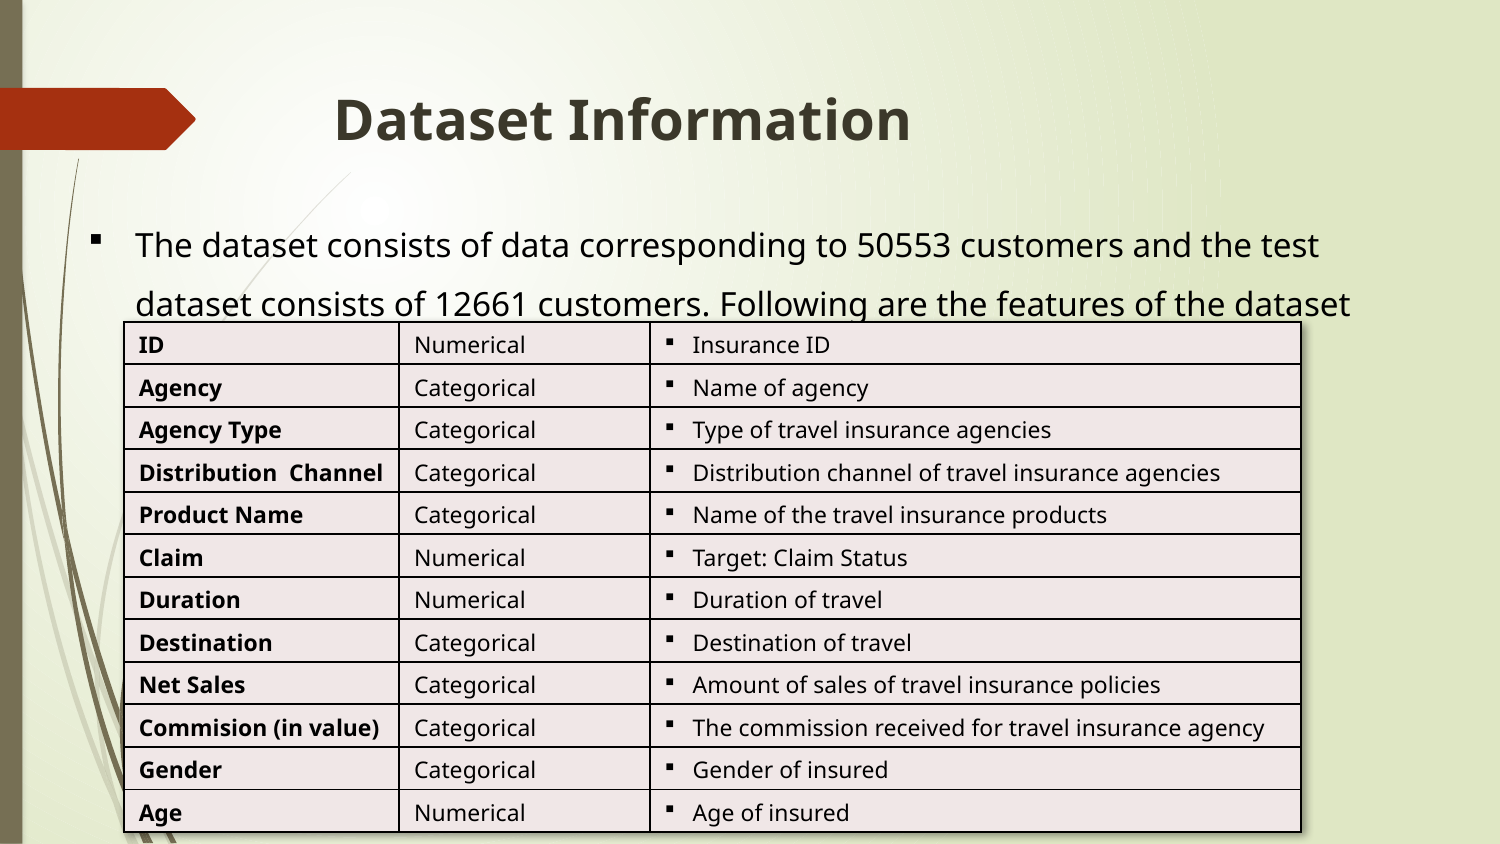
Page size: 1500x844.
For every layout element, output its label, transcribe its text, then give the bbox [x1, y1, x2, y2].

table_cell Duration [125, 578, 398, 618]
table_cell Destination [125, 620, 398, 661]
table_header Insurance ID [651, 323, 1300, 363]
table_header ID [125, 323, 398, 363]
table_cell Categorical [400, 663, 649, 703]
table_cell Distribution Channel [125, 450, 398, 491]
table_cell Duration of travel [651, 578, 1300, 618]
table_cell Commision (in value) [125, 705, 398, 746]
table_cell Net Sales [125, 663, 398, 703]
table_cell Numerical [400, 578, 649, 618]
table_cell Product Name [125, 493, 398, 533]
table_cell Categorical [400, 748, 649, 789]
table_cell Target: Claim Status [651, 535, 1300, 576]
table_cell Amount of sales of travel insurance policies [651, 663, 1300, 703]
table_cell Numerical [400, 790, 649, 831]
table_cell Categorical [400, 408, 649, 448]
table_cell The commission received for travel insurance agency [651, 705, 1300, 746]
table_cell Categorical [400, 705, 649, 746]
table_cell Claim [125, 535, 398, 576]
table_cell Categorical [400, 493, 649, 533]
table_header Numerical [400, 323, 649, 363]
table_cell Distribution channel of travel insurance agencies [651, 450, 1300, 491]
text_box The dataset consists of data corresponding to 50553 customers and the test dataset consists of 12661 customers. Following are the features of the dataset [73, 196, 1427, 331]
table_cell Agency Type [125, 408, 398, 448]
table_cell Destination of travel [651, 620, 1300, 661]
table_cell Gender of insured [651, 748, 1300, 789]
table_cell Age [125, 790, 398, 831]
table_cell Type of travel insurance agencies [651, 408, 1300, 448]
table_cell Categorical [400, 450, 649, 491]
title Dataset Information [319, 76, 1416, 196]
table_cell Name of agency [651, 365, 1300, 406]
table_cell Agency [125, 365, 398, 406]
table_cell Gender [125, 748, 398, 789]
table_cell Categorical [400, 620, 649, 661]
table_cell Age of insured [651, 790, 1300, 831]
table_cell Numerical [400, 535, 649, 576]
table_cell Categorical [400, 365, 649, 406]
table_cell Name of the travel insurance products [651, 493, 1300, 533]
